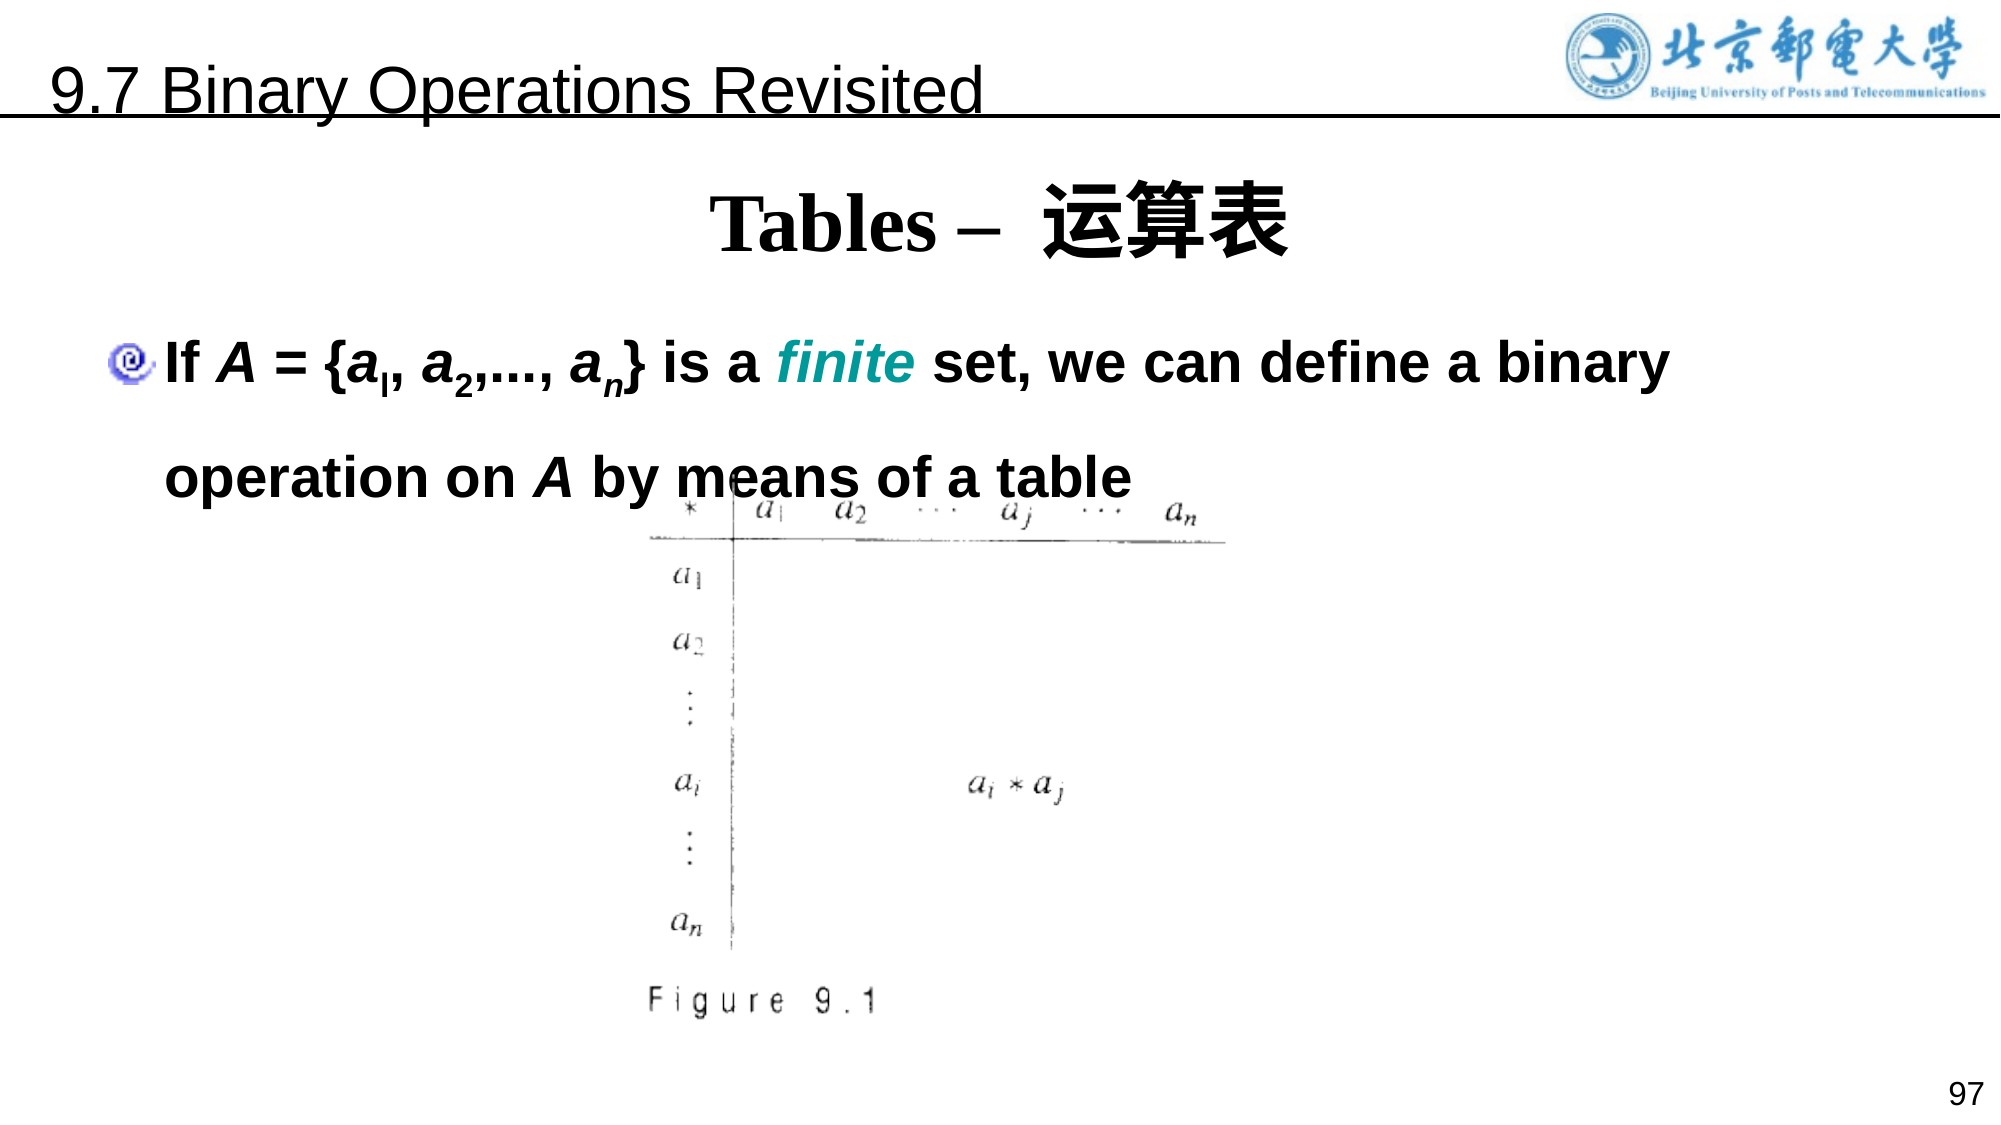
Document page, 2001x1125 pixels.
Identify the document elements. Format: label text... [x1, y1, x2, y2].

text_box Tables – 运算表 [355, 160, 1645, 276]
picture [108, 343, 156, 385]
text_box If A = {al, a2,..., an} is a finite set, we can define a binary operation on A by means of a table [93, 276, 1907, 1086]
picture [610, 465, 1273, 1038]
picture [1849, 13, 1988, 101]
text_box 9.7 Binary Operations Revisited [34, 0, 1849, 135]
